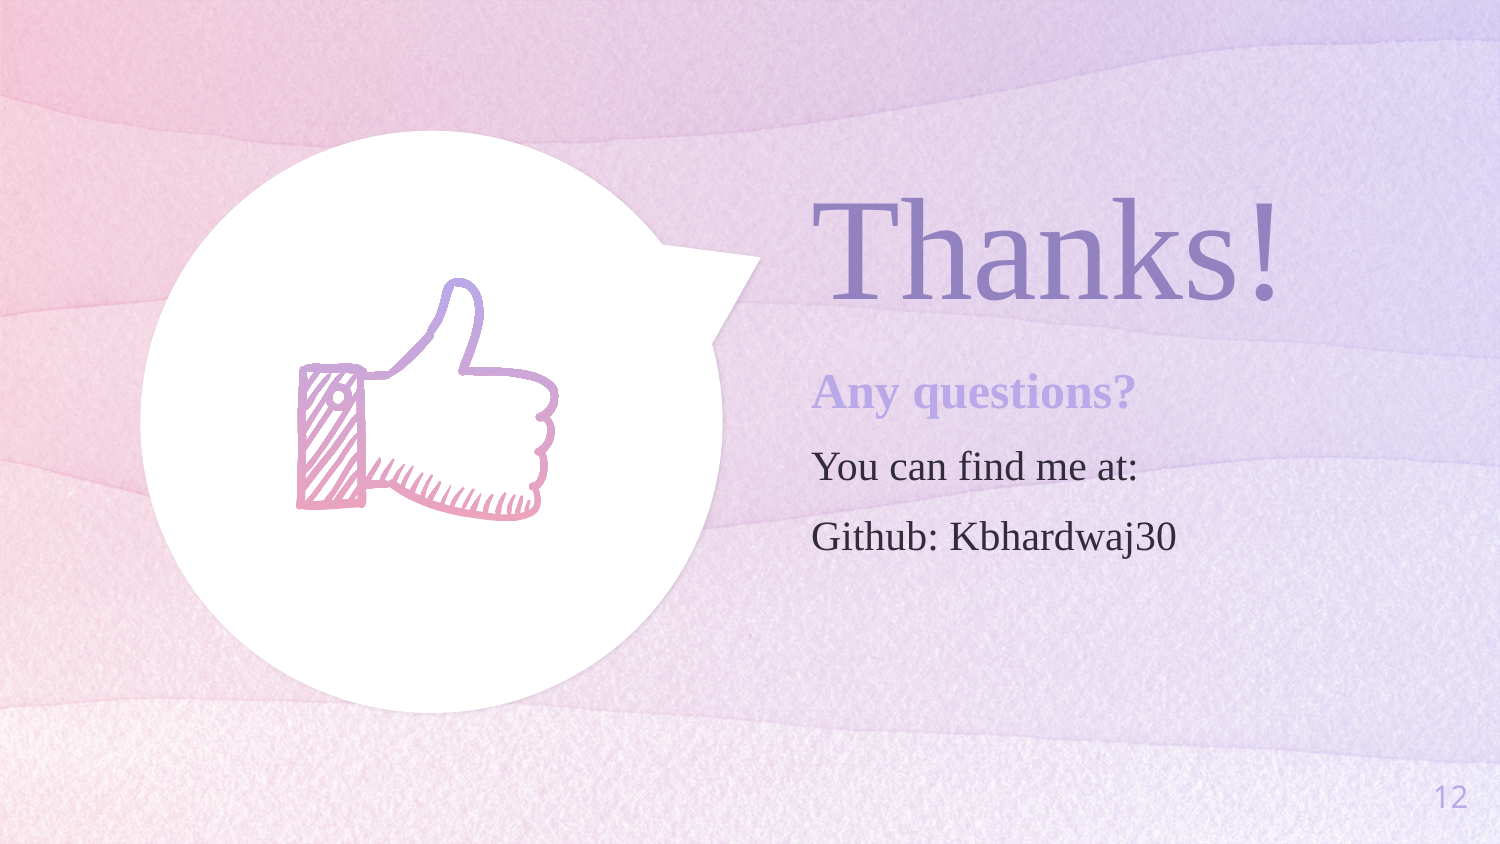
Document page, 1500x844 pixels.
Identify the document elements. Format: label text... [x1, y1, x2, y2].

text_box [295, 278, 559, 522]
slide_number 12 [1378, 766, 1469, 832]
text_box [140, 130, 762, 714]
subtitle Any questions? You can find me at: Github: Kbhardwaj30 [811, 349, 1306, 680]
picture [0, 0, 1500, 844]
title Thanks! [811, 180, 1306, 332]
